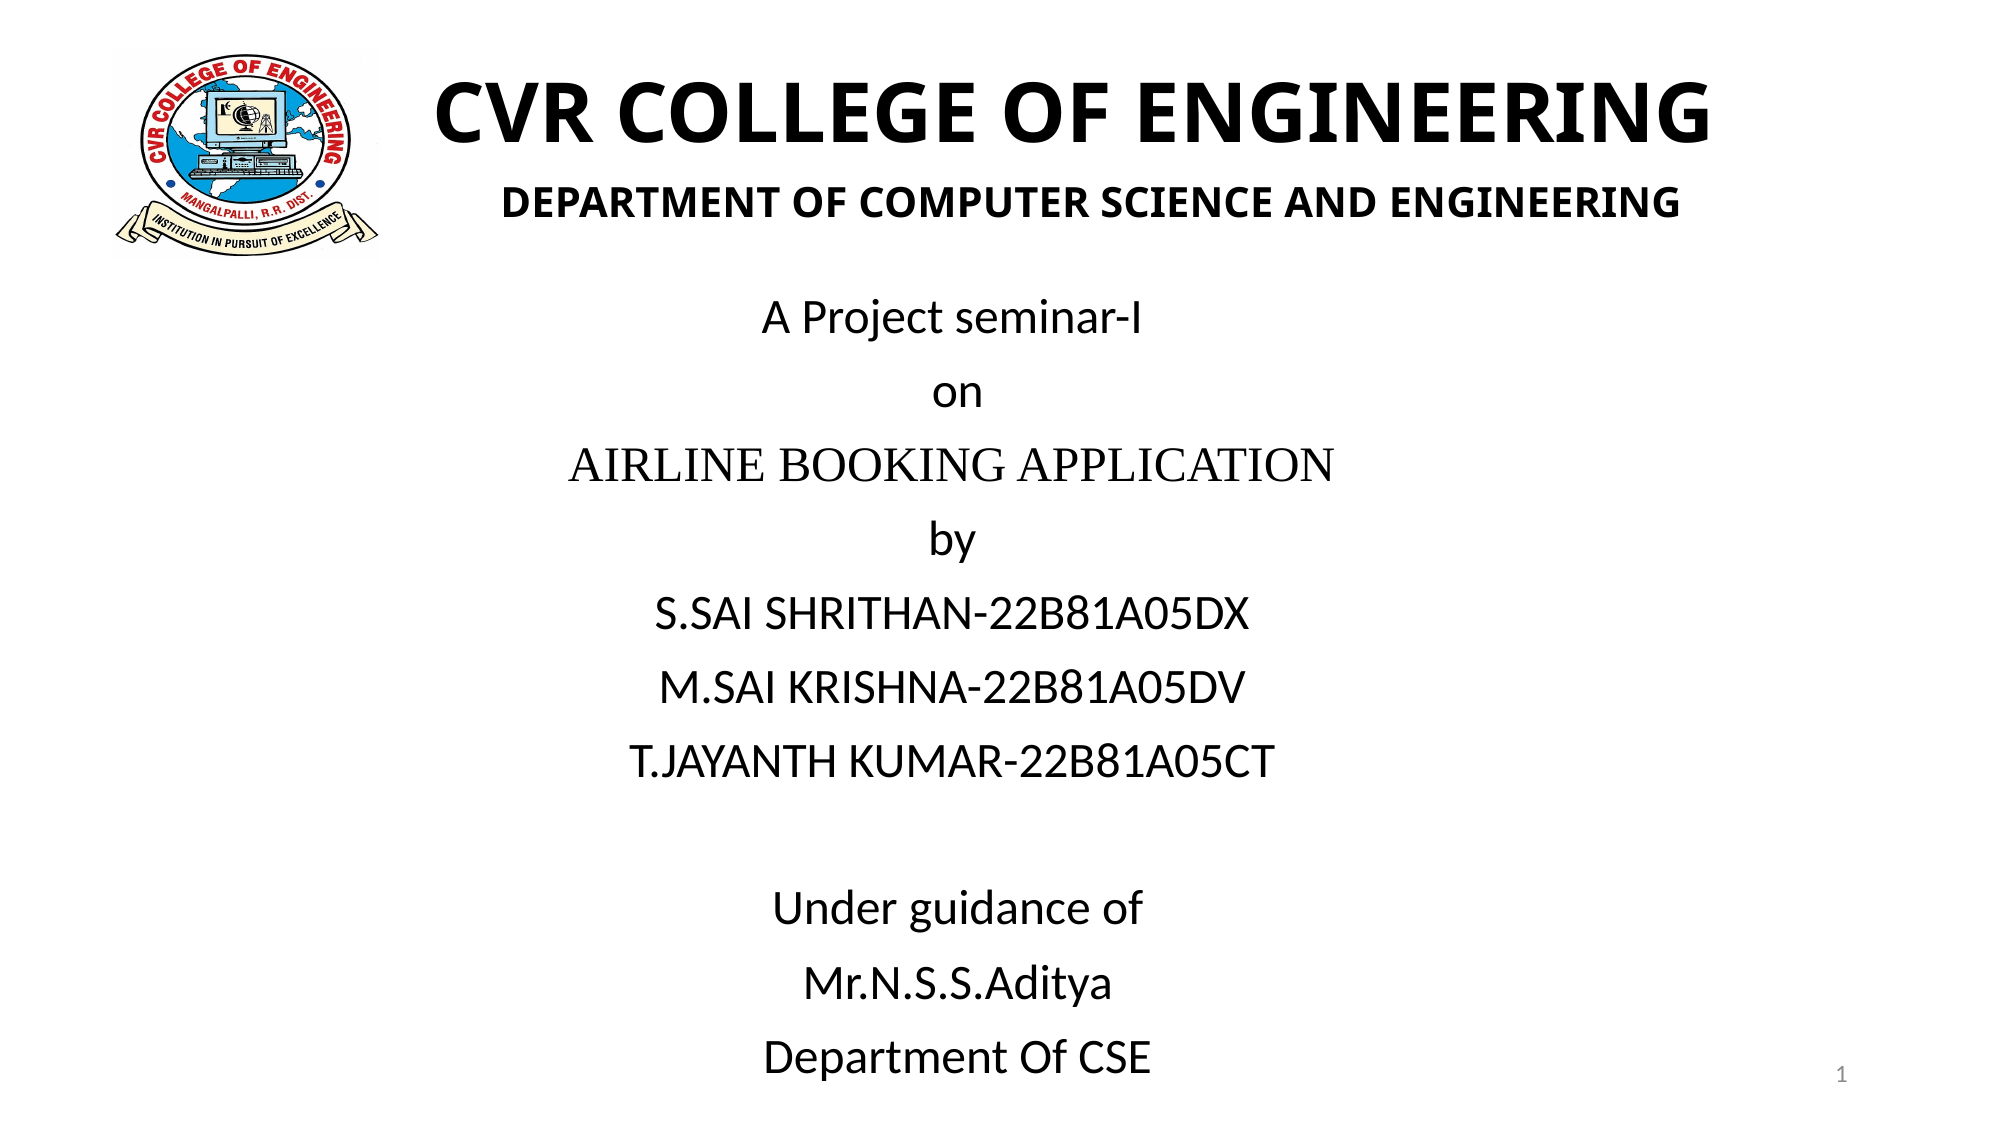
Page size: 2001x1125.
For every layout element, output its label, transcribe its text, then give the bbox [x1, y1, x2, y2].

text_box DEPARTMENT OF COMPUTER SCIENCE AND ENGINEERING [485, 167, 1697, 233]
text_box 1 [1412, 1042, 1863, 1103]
picture [112, 49, 381, 261]
text_box CVR COLLEGE OF ENGINEERING [323, 2, 1824, 168]
text_box A Project seminar-I on AIRLINE BOOKING APPLICATION by S.SAI SHRITHAN-22B81A05DX M.SAI KRISHNA-22B81A05DV T.JAYANTH KUMAR-22B81A05CT Under guidance of Mr.N.S.S.Aditya Department Of CSE [173, 283, 1743, 1096]
